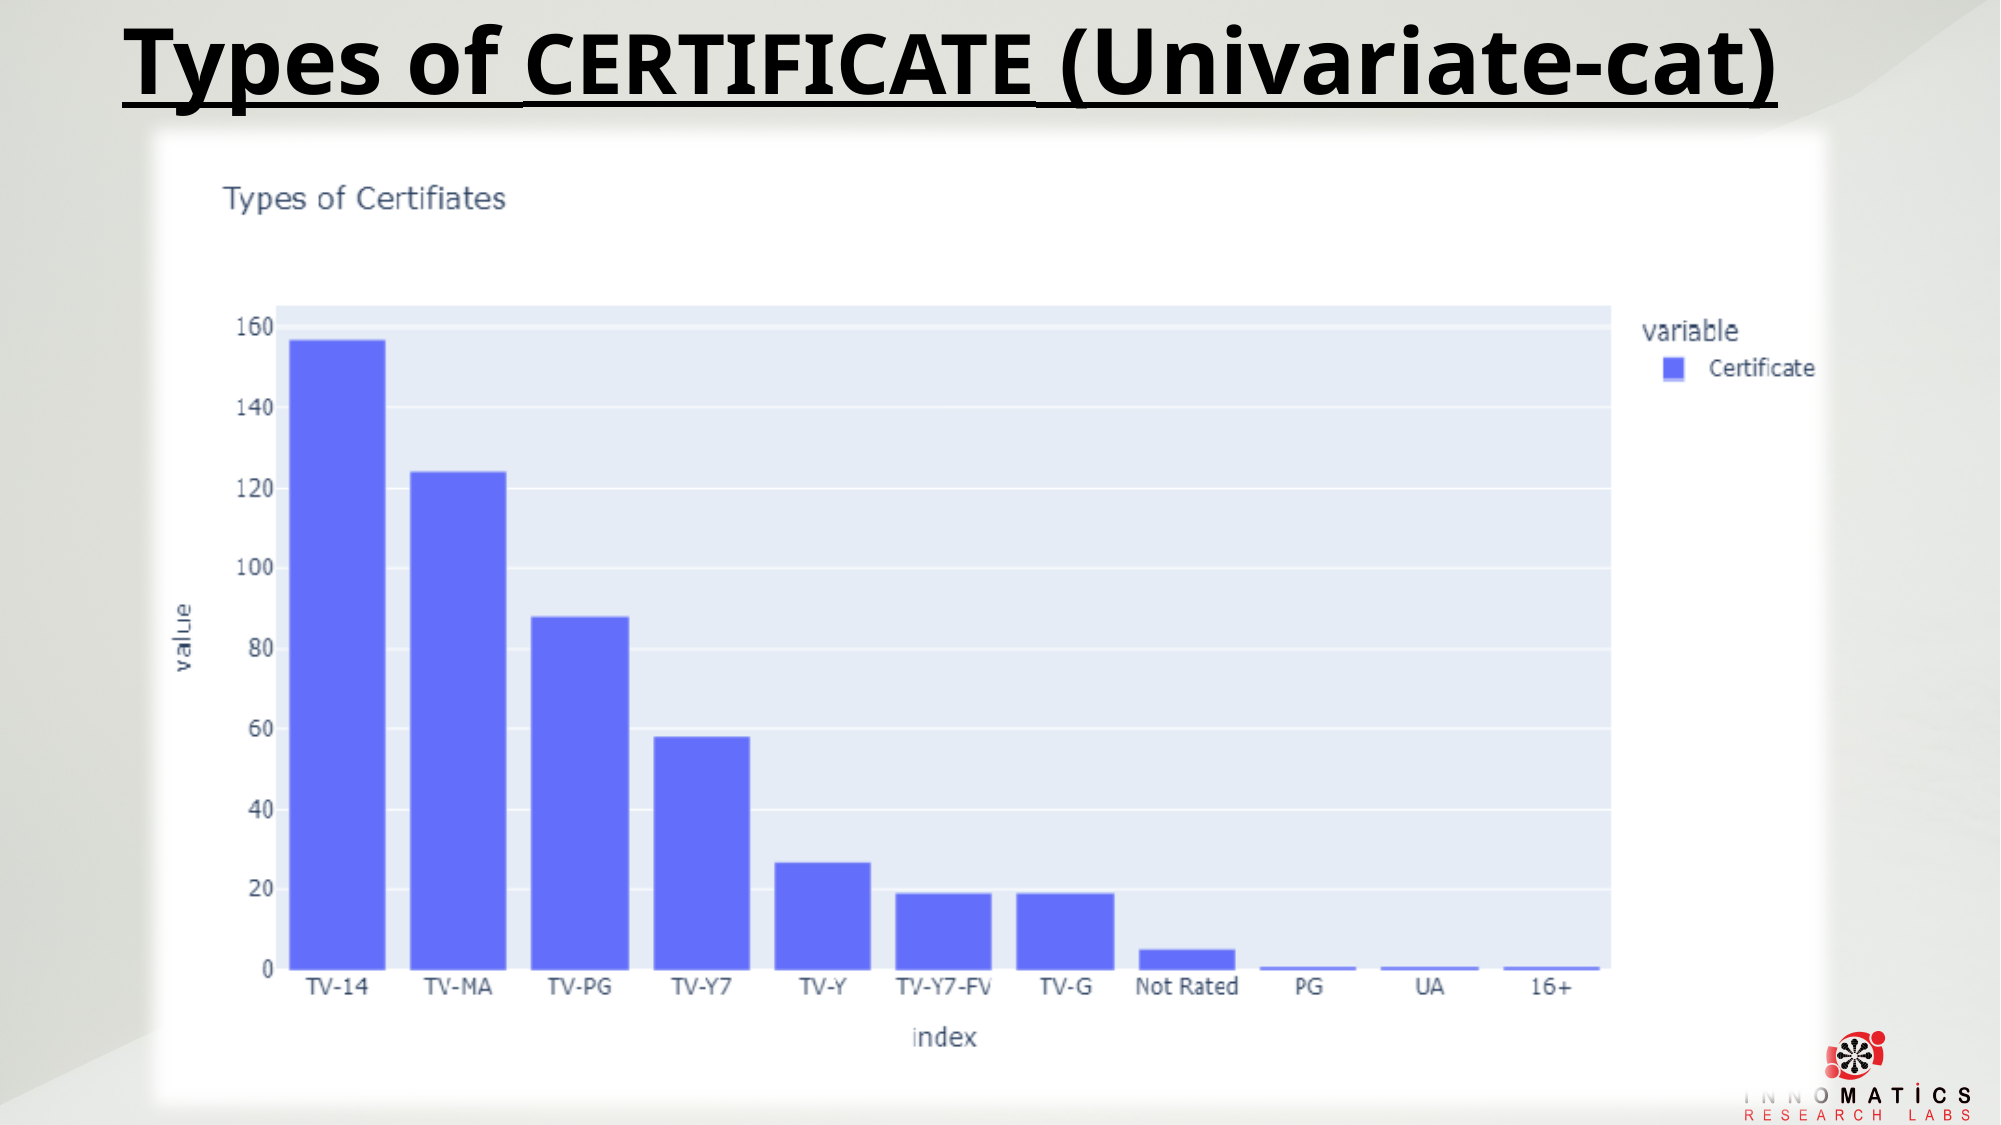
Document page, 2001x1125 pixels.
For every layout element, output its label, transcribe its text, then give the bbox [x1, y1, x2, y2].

title Types of CERTIFICATE (Univariate-cat) [107, 0, 1970, 131]
picture [0, 0, 2001, 1125]
